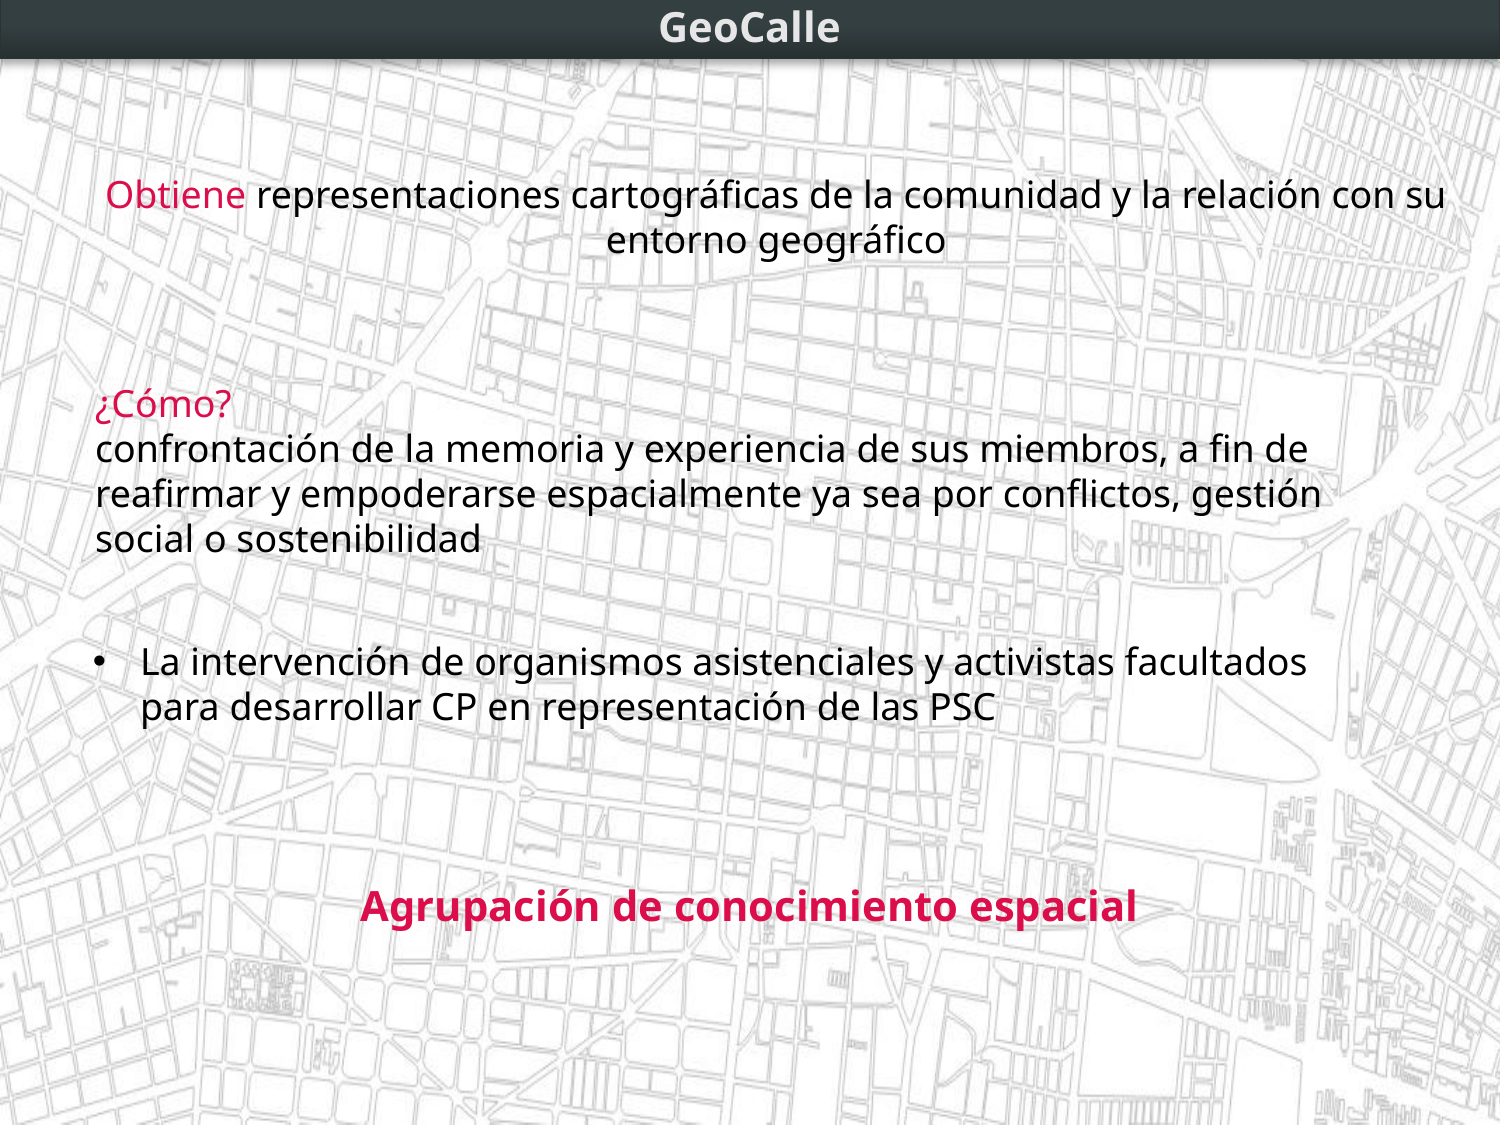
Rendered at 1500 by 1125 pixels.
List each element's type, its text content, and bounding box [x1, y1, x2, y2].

text_box ¿Cómo? confrontación de la memoria y experiencia de sus miembros, a fin de reafirmar y empoderarse espacialmente ya sea por conflictos, gestión social o sostenibilidad [80, 372, 1420, 567]
text_box Obtiene representaciones cartográficas de la comunidad y la relación con su entorno geográfico [52, 163, 1500, 268]
text_box GeoCalle [0, 0, 1500, 59]
picture [0, 59, 1500, 1125]
text_box Agrupación de conocimiento espacial [304, 872, 1195, 937]
text_box La intervención de organismos asistenciales y activistas facultados para desarrollar CP en representación de las PSC [78, 630, 1367, 736]
